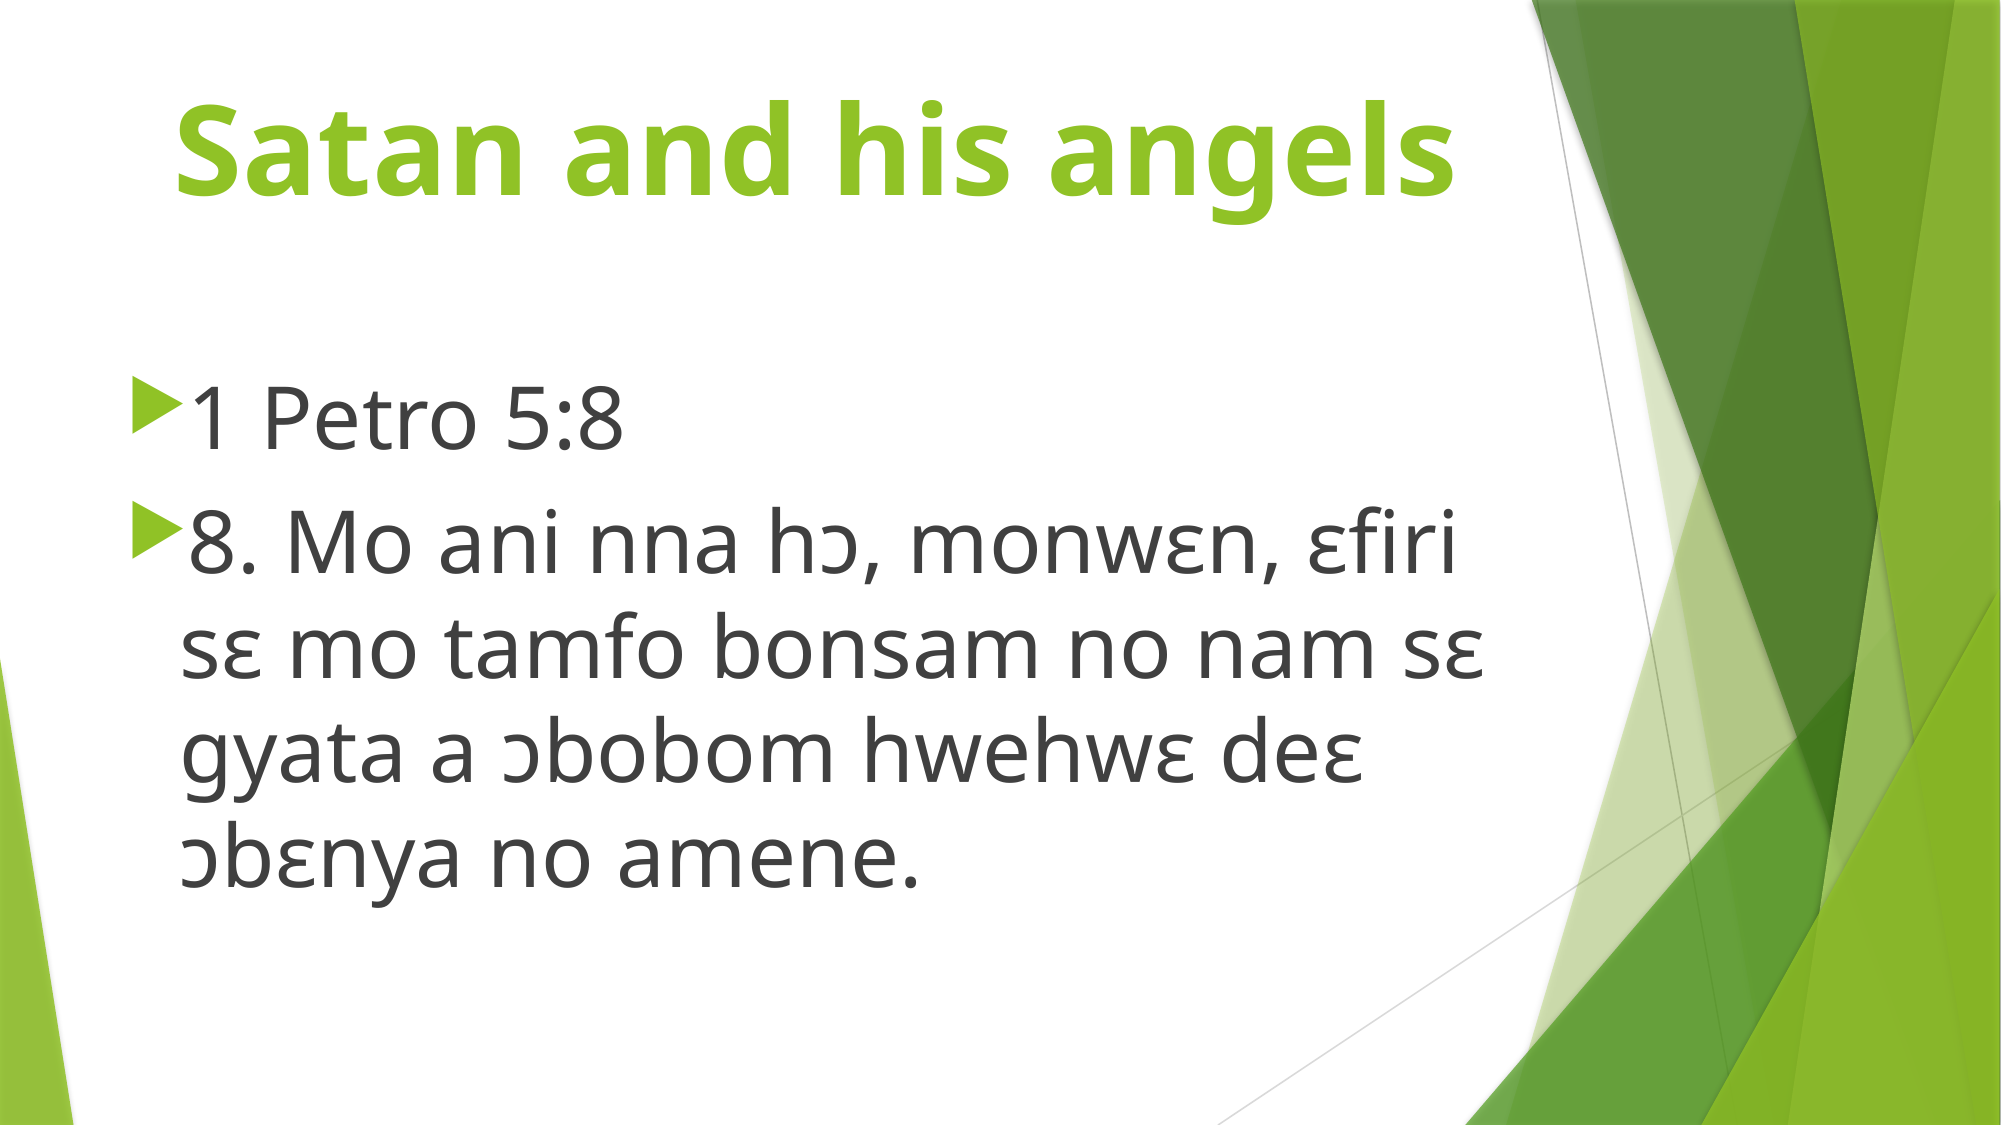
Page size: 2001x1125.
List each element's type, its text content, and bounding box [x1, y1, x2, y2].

title Satan and his angels [111, 63, 1522, 280]
list 1 Petro 5:8 8. Mo ani nna hɔ, monwɛn, ɛfiri sɛ mo tamfo bonsam no nam sɛ gyata a ɔbobom hwehwɛ deɛ ɔbɛnya no amene. [111, 354, 1522, 992]
